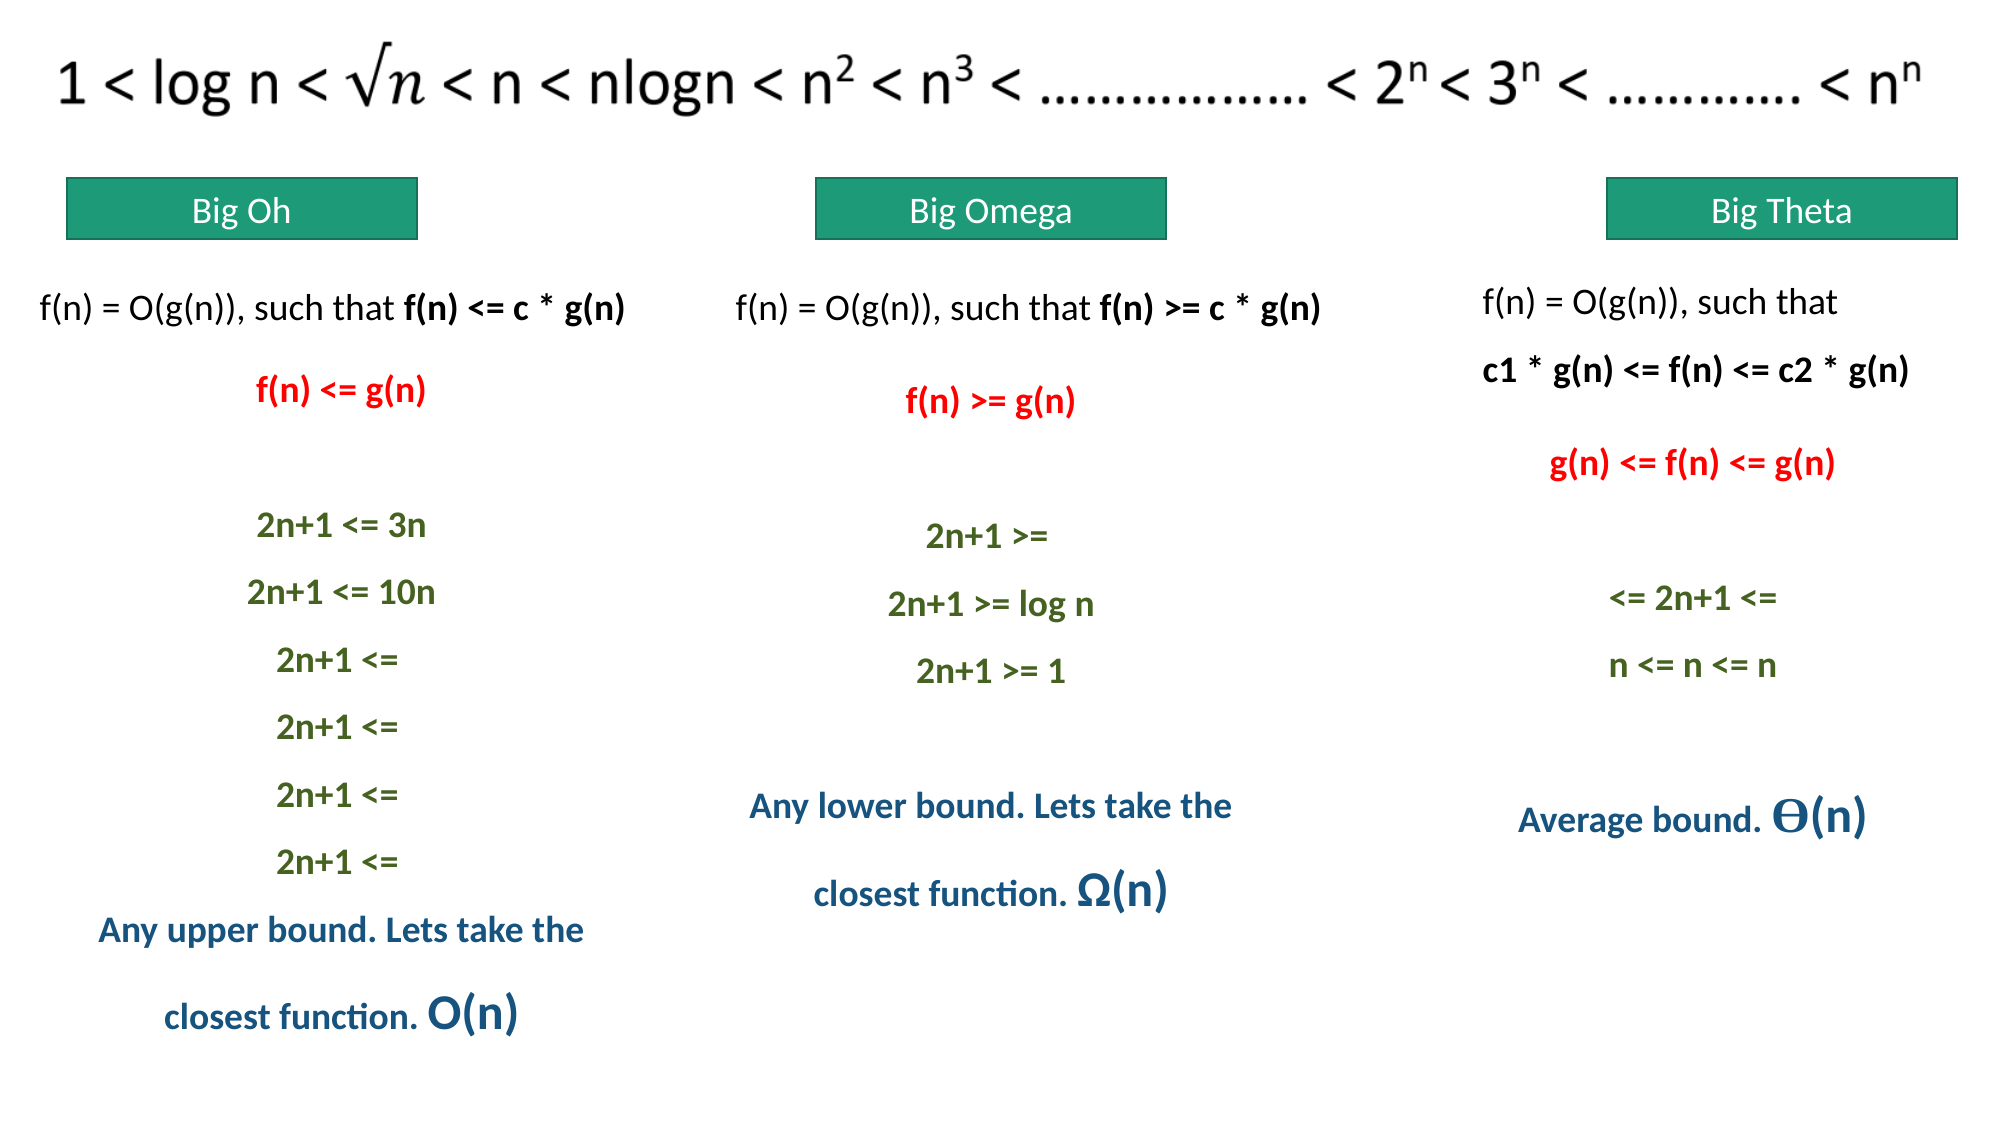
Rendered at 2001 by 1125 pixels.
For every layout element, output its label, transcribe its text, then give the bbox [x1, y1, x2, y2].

picture [46, 41, 1937, 128]
text_box Big Oh [66, 177, 418, 240]
text_box f(n) = O(g(n)), such that f(n) >= c * g(n) [720, 253, 1349, 336]
text_box Big Omega [815, 177, 1167, 240]
text_box Big Theta [1606, 177, 1958, 240]
text_box f(n) = O(g(n)), such that c1 * g(n) <= f(n) <= c2 * g(n) [1467, 247, 2000, 398]
text_box f(n) = O(g(n)), such that f(n) <= c * g(n) [24, 253, 653, 336]
